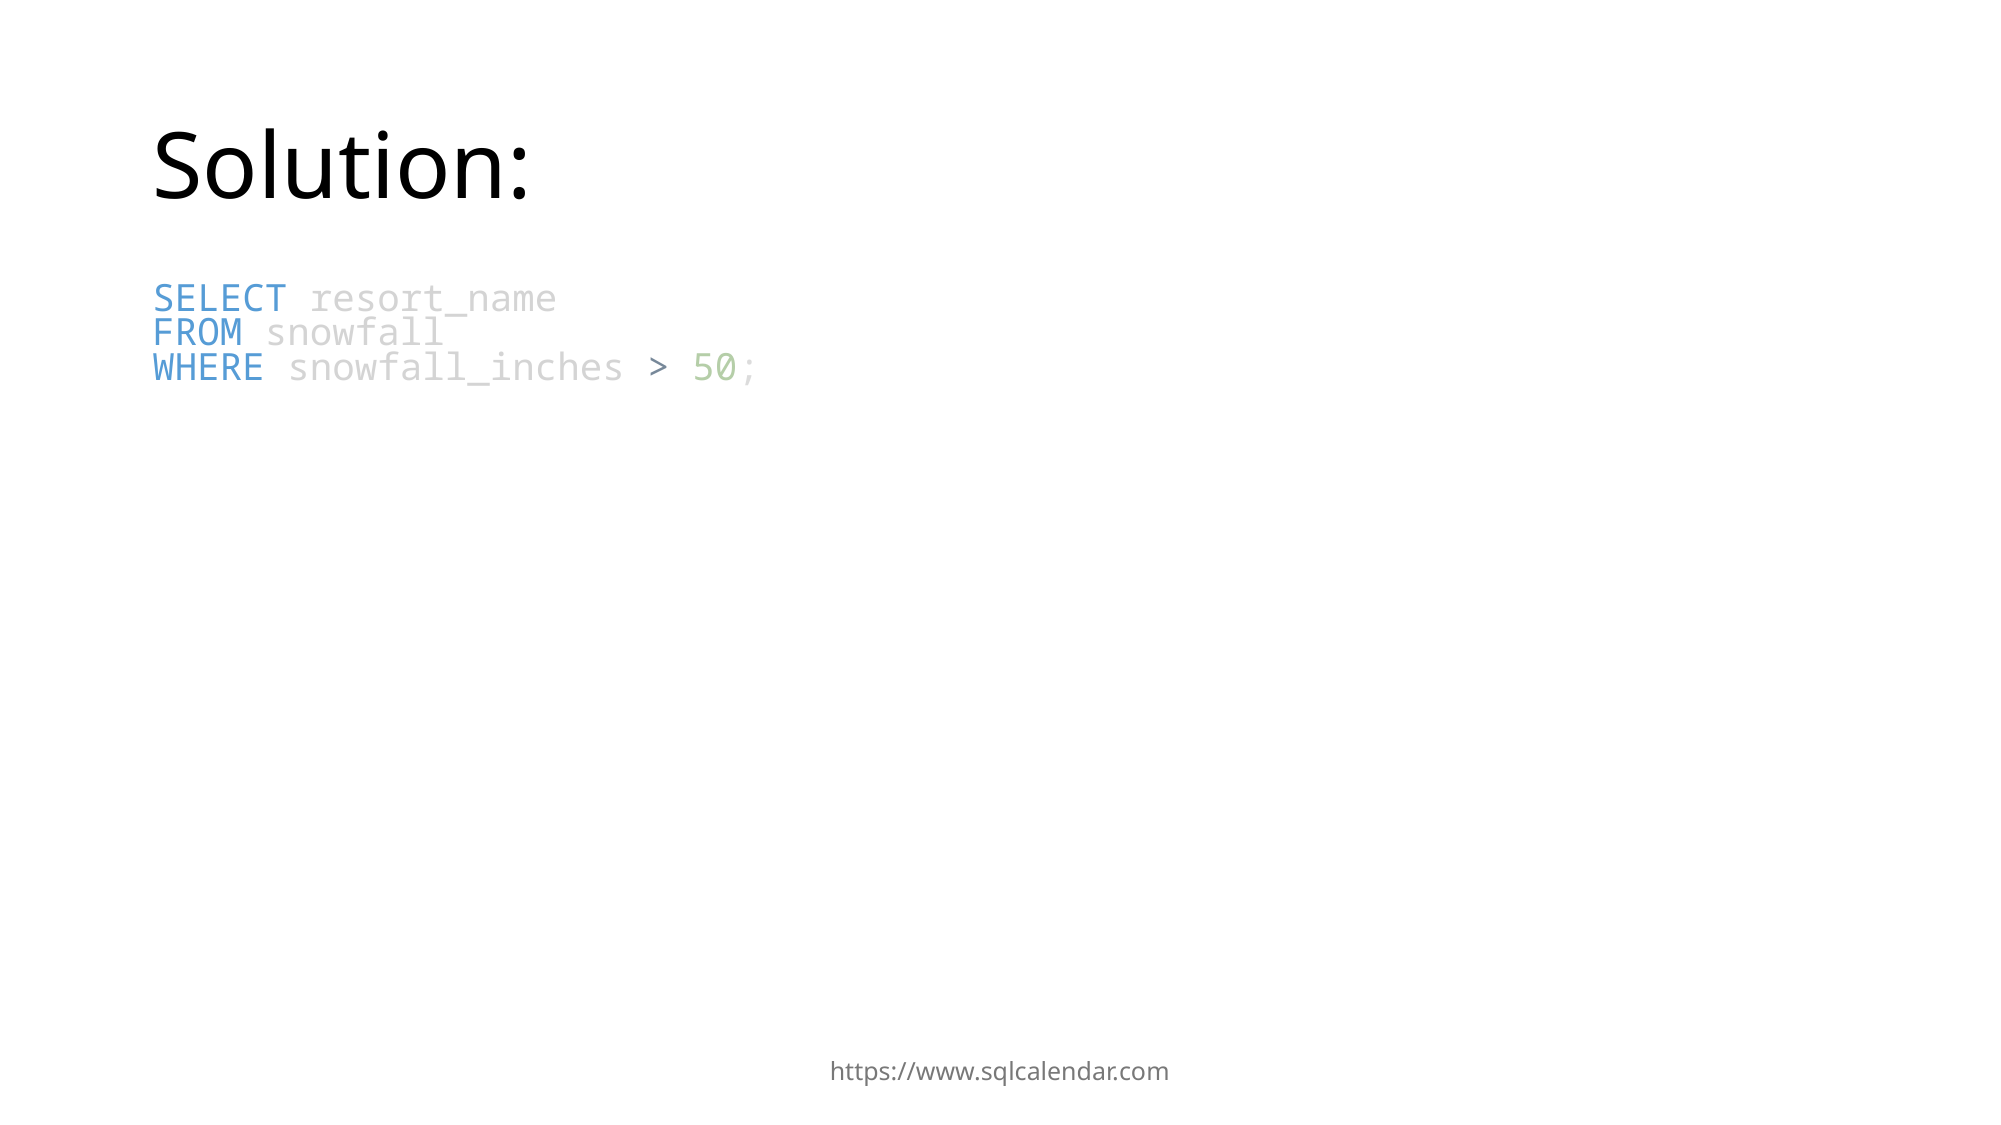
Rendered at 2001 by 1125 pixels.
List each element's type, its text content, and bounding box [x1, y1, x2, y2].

footer https://www.sqlcalendar.com [662, 1042, 1338, 1103]
text_box SELECT resort_name FROM snowfall WHERE snowfall_inches > 50; [137, 277, 1138, 396]
title Solution: [137, 59, 1863, 278]
